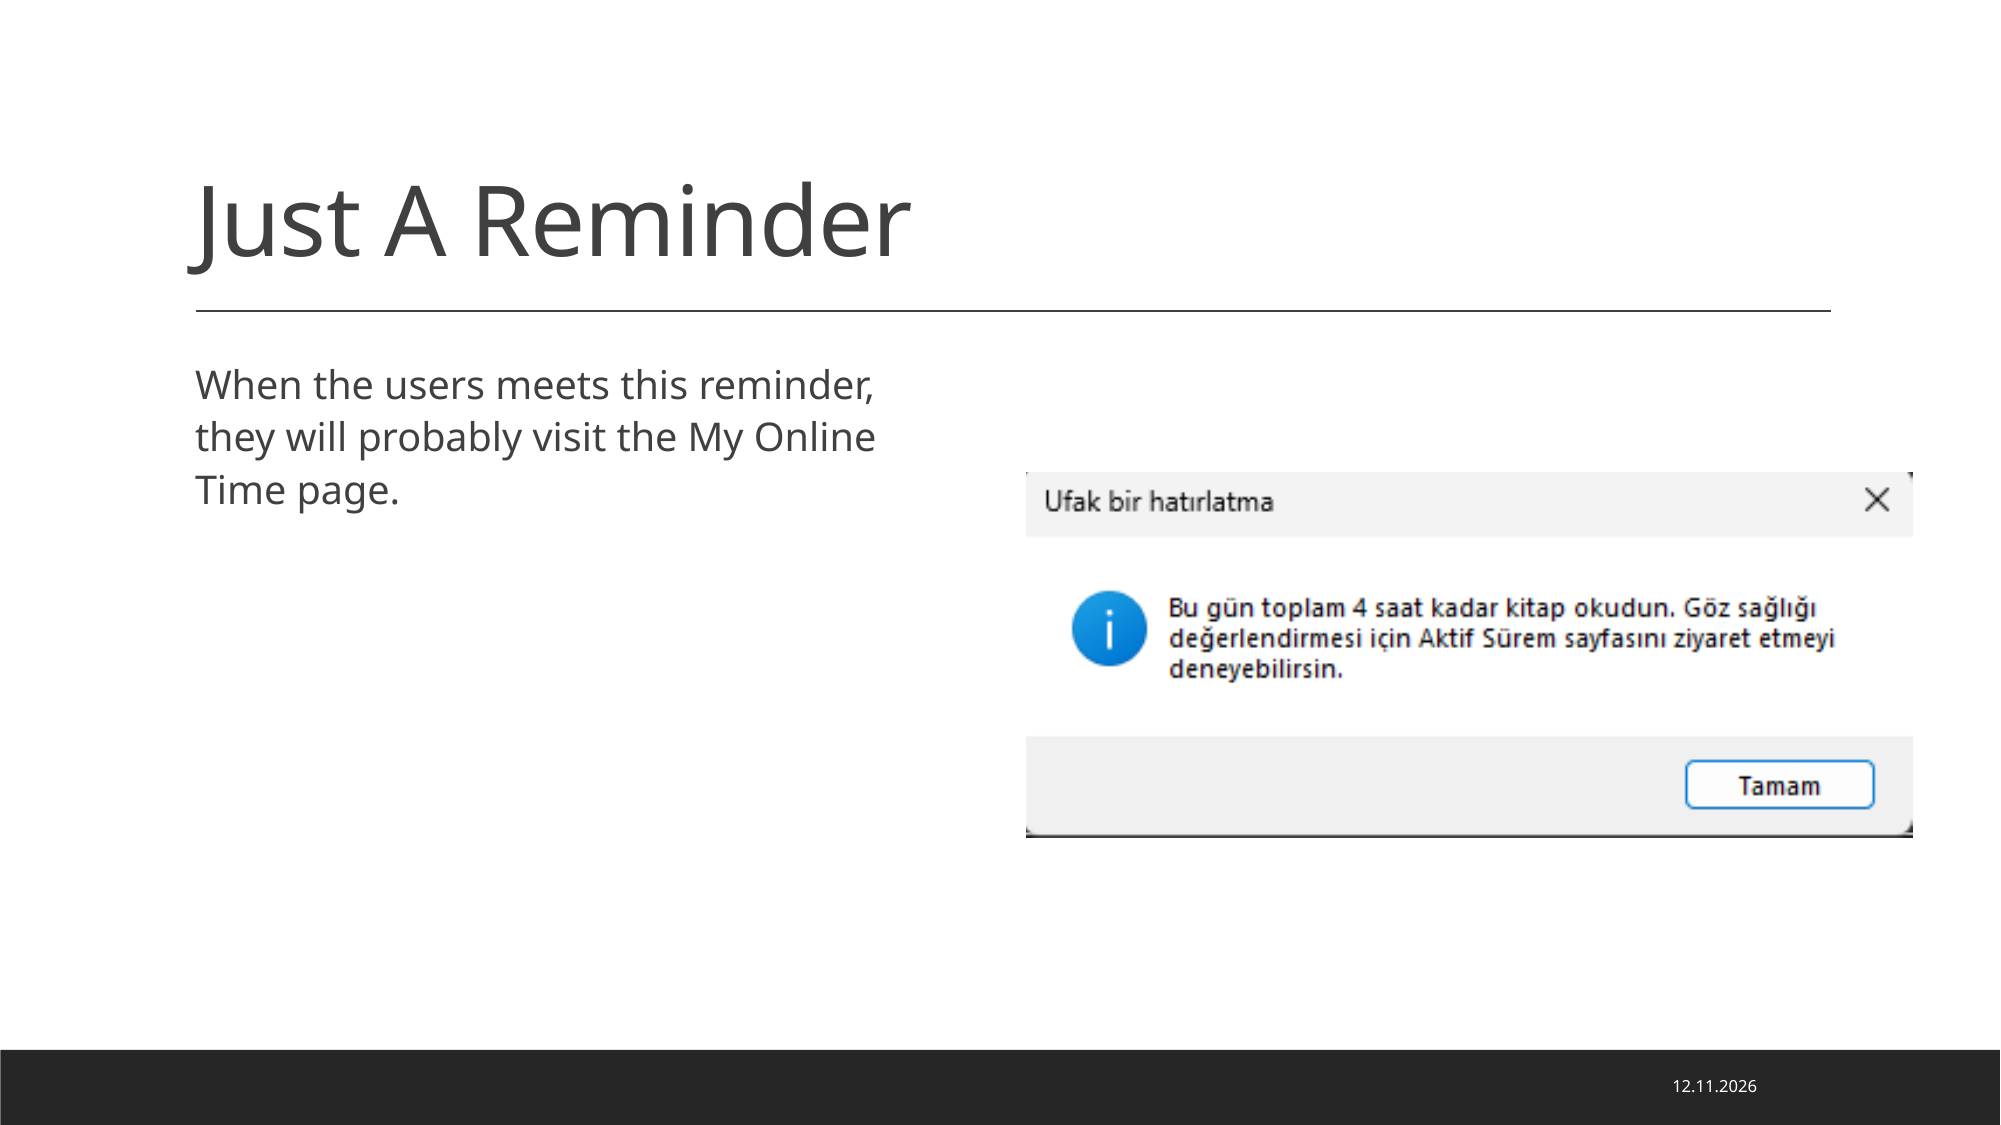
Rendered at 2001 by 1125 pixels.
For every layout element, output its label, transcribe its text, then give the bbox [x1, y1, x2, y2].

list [1025, 472, 1914, 839]
list When the users meets this reminder, they will probably visit the My Online Time page. [180, 347, 942, 963]
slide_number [1348, 1057, 1773, 1118]
title Just A Reminder [180, 47, 1830, 285]
